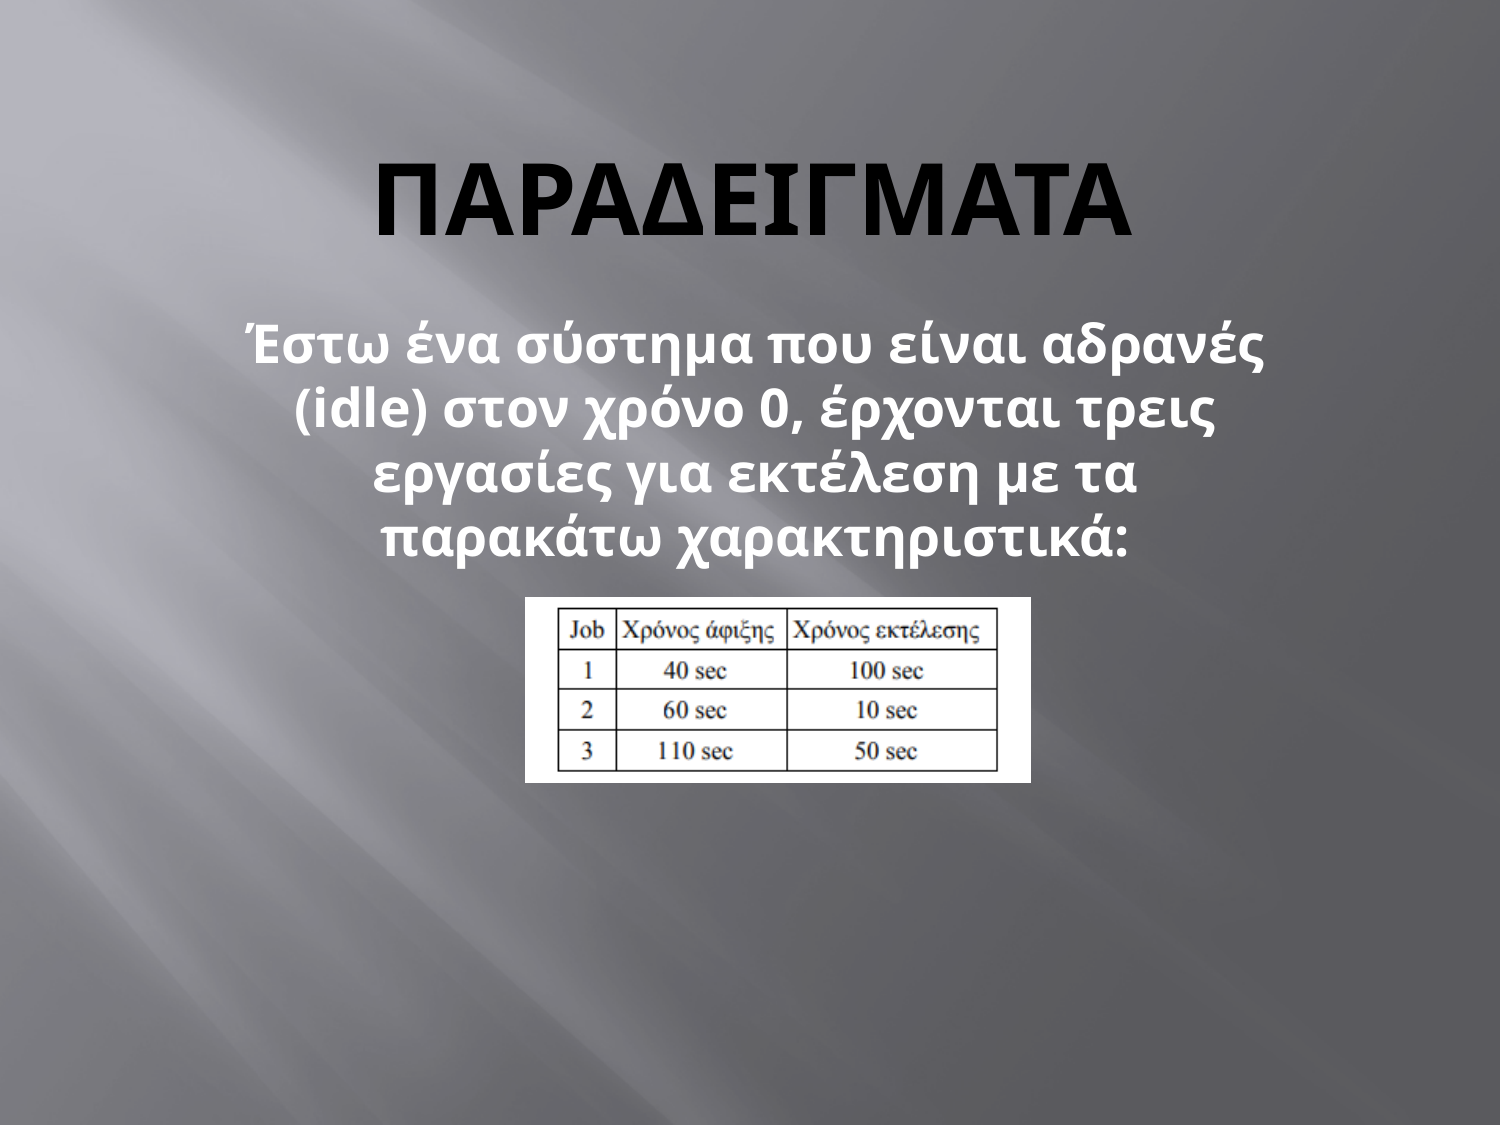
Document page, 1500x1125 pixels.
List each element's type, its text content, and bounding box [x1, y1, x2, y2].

title ΠΑΡΑΔΕΙΓΜΑΤΑ [76, 90, 1427, 256]
subtitle Έστω ένα σύστημα που είναι αδρανές (idle) στον χρόνο 0, έρχονται τρεις εργασίες για εκτέλεση με τα παρακάτω χαρακτηριστικά: [230, 302, 1281, 591]
picture [525, 597, 1031, 783]
